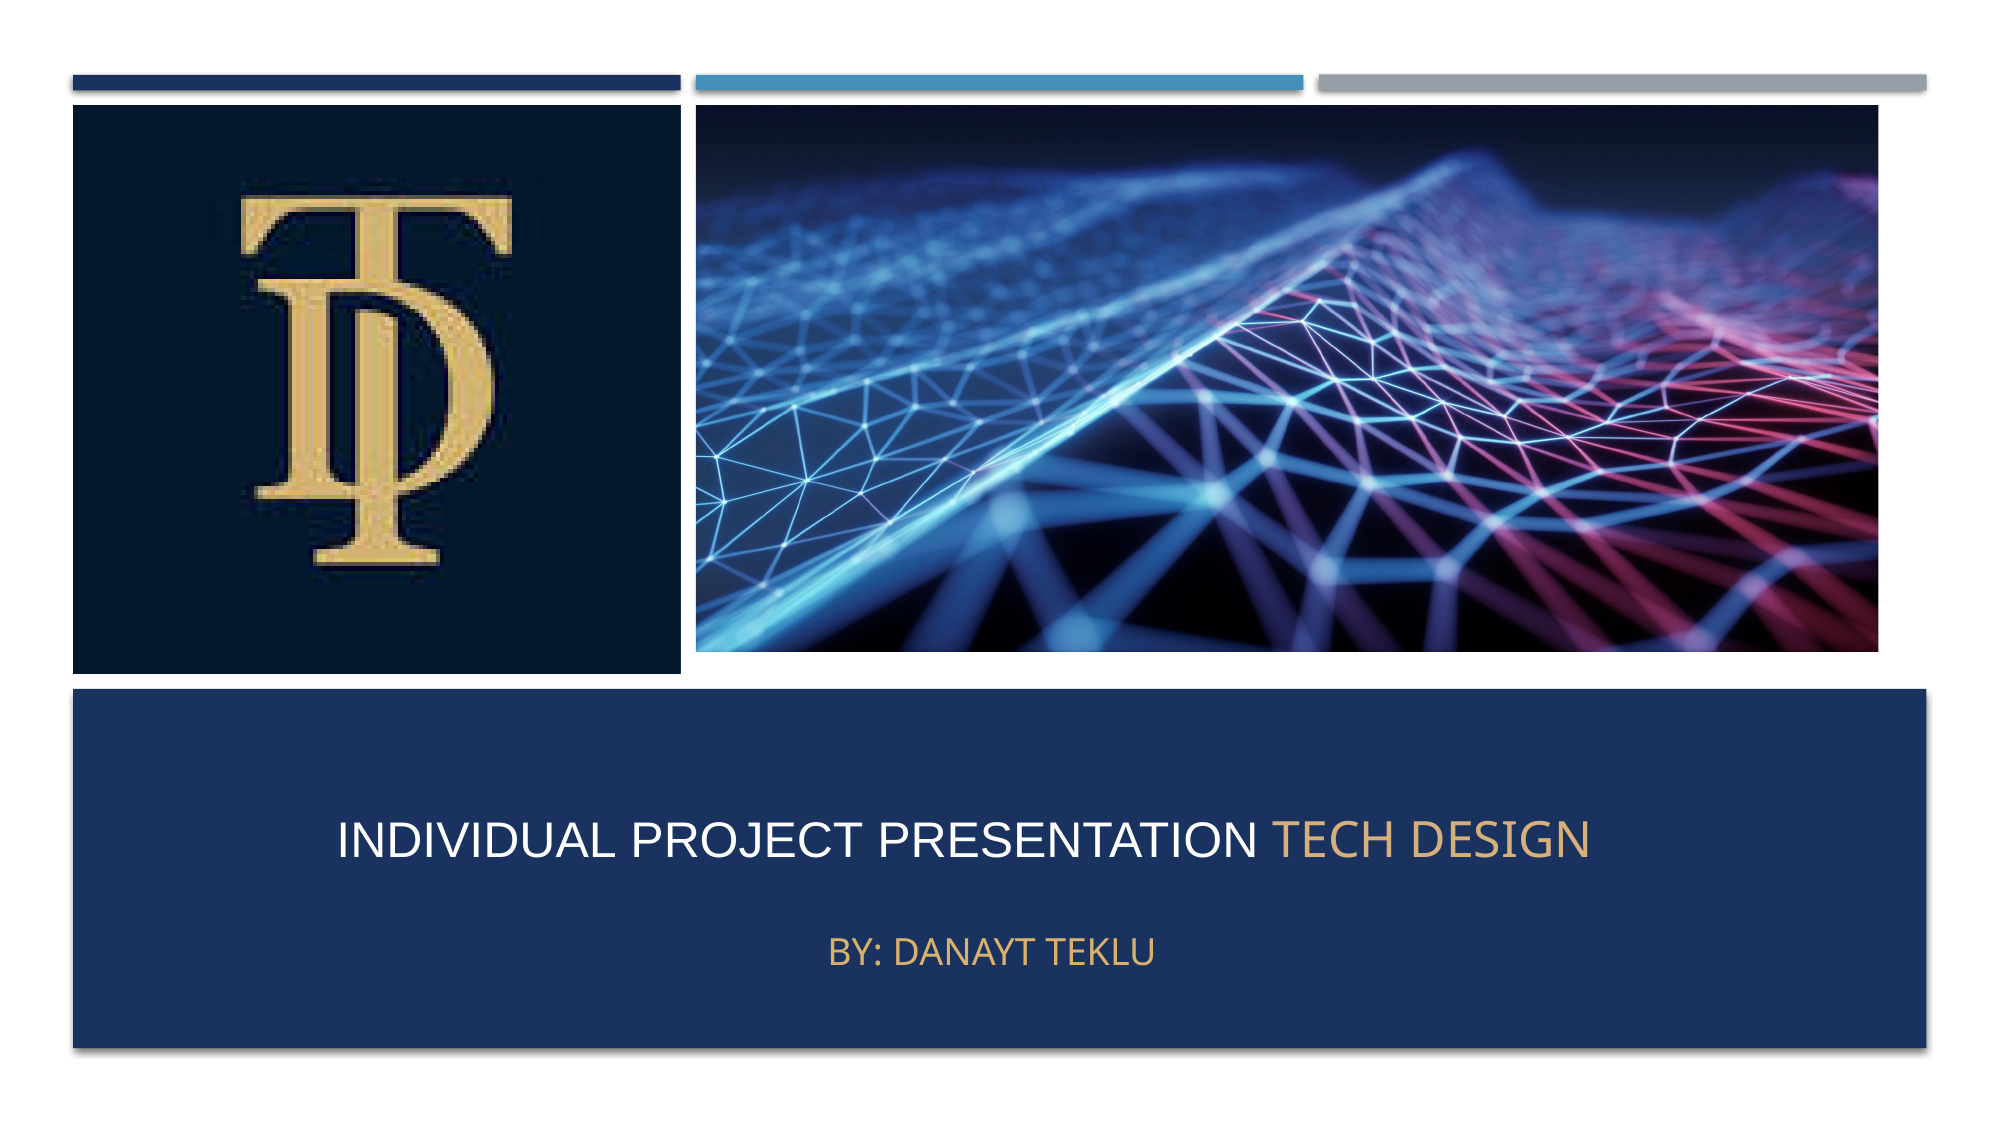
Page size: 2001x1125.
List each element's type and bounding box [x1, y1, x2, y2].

text_box [0, 0, 2000, 1125]
picture [72, 104, 682, 675]
text_box [72, 73, 1928, 1049]
picture [695, 104, 1879, 653]
